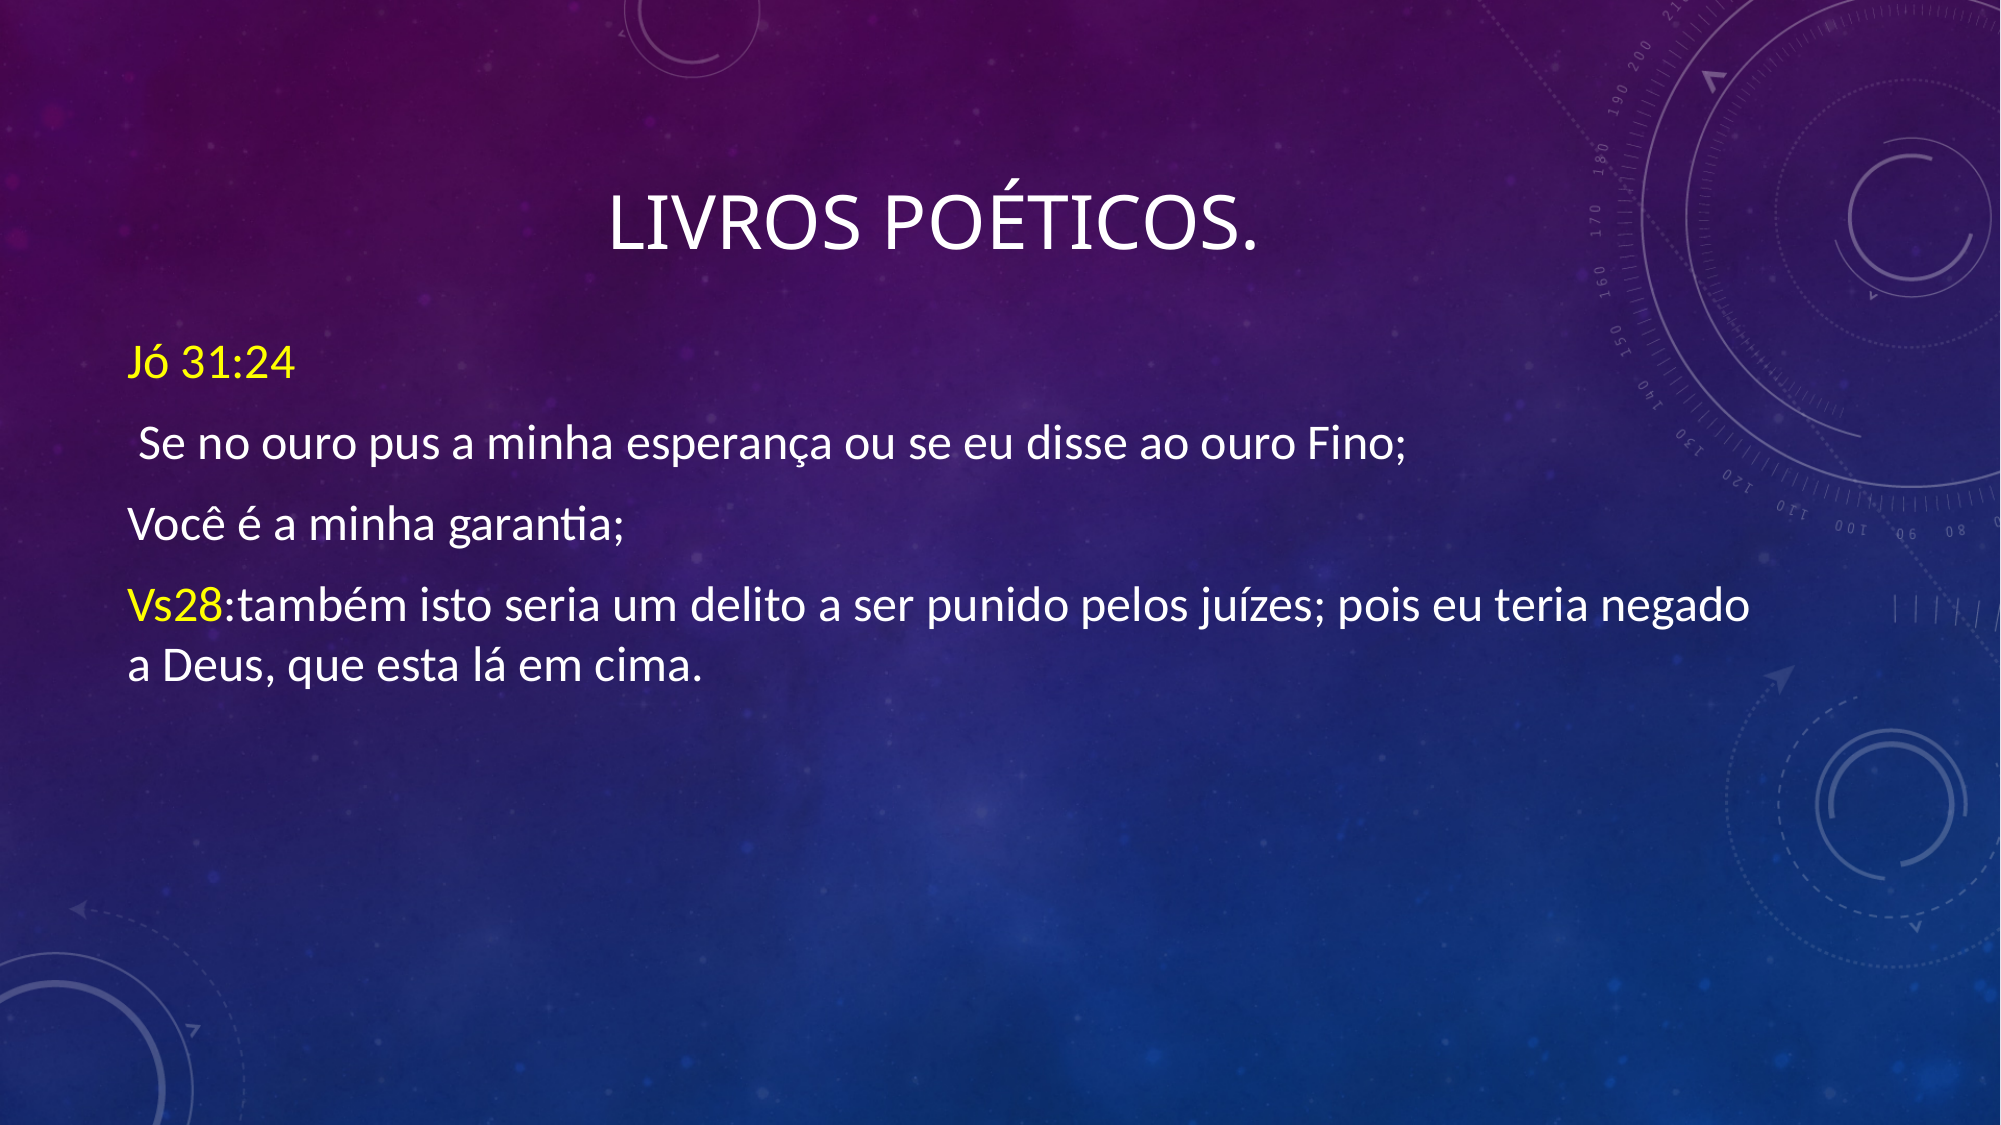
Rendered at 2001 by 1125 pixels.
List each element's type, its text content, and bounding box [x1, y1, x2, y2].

title Livros poéticos. [112, 99, 1775, 151]
list Jó 31:24 Se no ouro pus a minha esperança ou se eu disse ao ouro Fino; Você é a minha garantia; Vs28:também isto seria um delito a ser punido pelos juízes; pois eu teria negado a Deus, que esta lá em cima. [112, 151, 1775, 950]
picture [0, 0, 2001, 1125]
